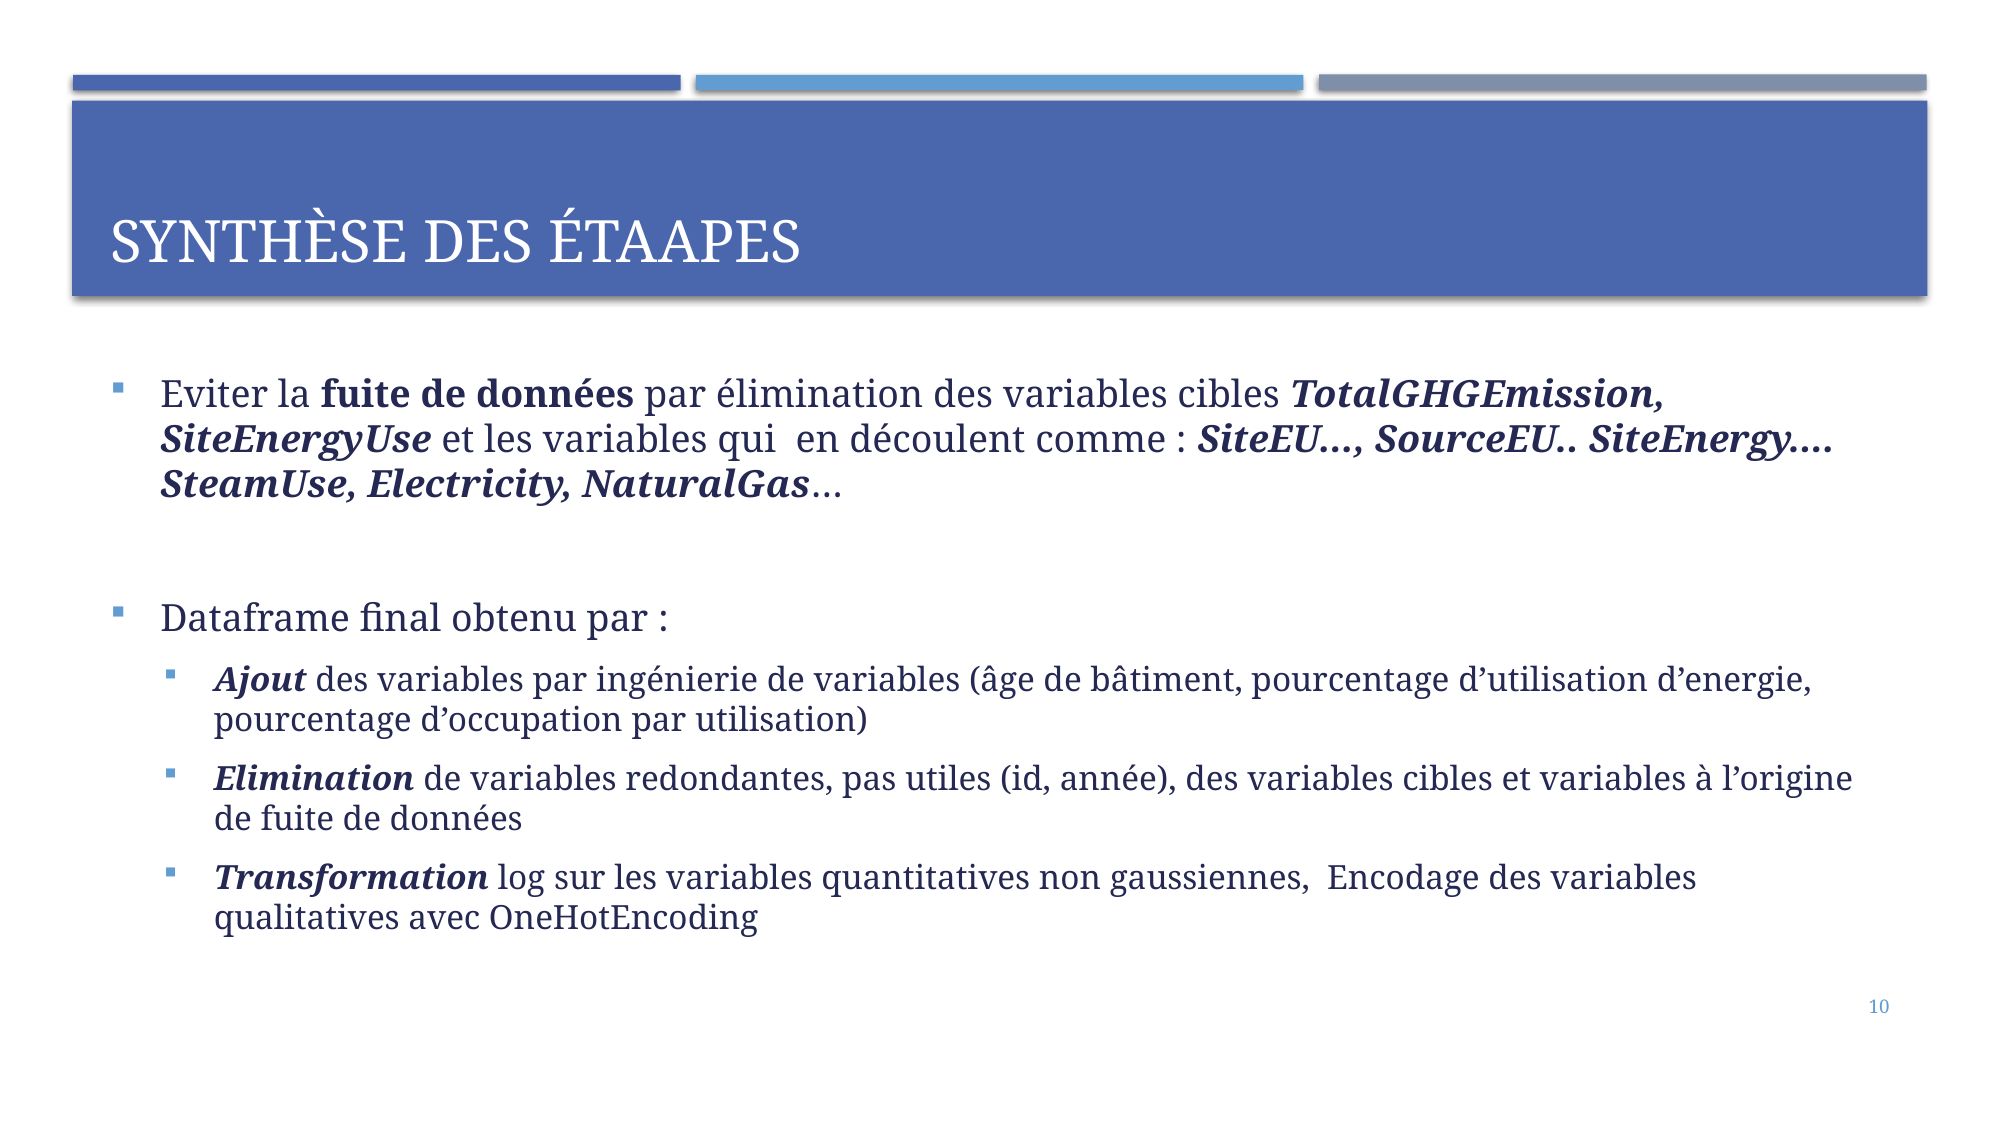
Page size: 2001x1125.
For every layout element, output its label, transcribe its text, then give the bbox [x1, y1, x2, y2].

title Synthèse des étaapes [95, 115, 1905, 281]
slide_number 10 [1732, 977, 1905, 1037]
list Eviter la fuite de données par élimination des variables cibles TotalGHGEmission, SiteEnergyUse et les variables qui en découlent comme : SiteEU..., SourceEU.. SiteEnergy.... SteamUse, Electricity, NaturalGas… Dataframe final obtenu par : Ajout des variables par ingénierie de variables (âge de bâtiment, pourcentage d’utilisation d’energie, pourcentage d’occupation par utilisation) Elimination de variables redondantes, pas utiles (id, année), des variables cibles et variables à l’origine de fuite de données Transformation log sur les variables quantitatives non gaussiennes, Encodage des variables qualitatives avec OneHotEncoding [95, 281, 1905, 1090]
